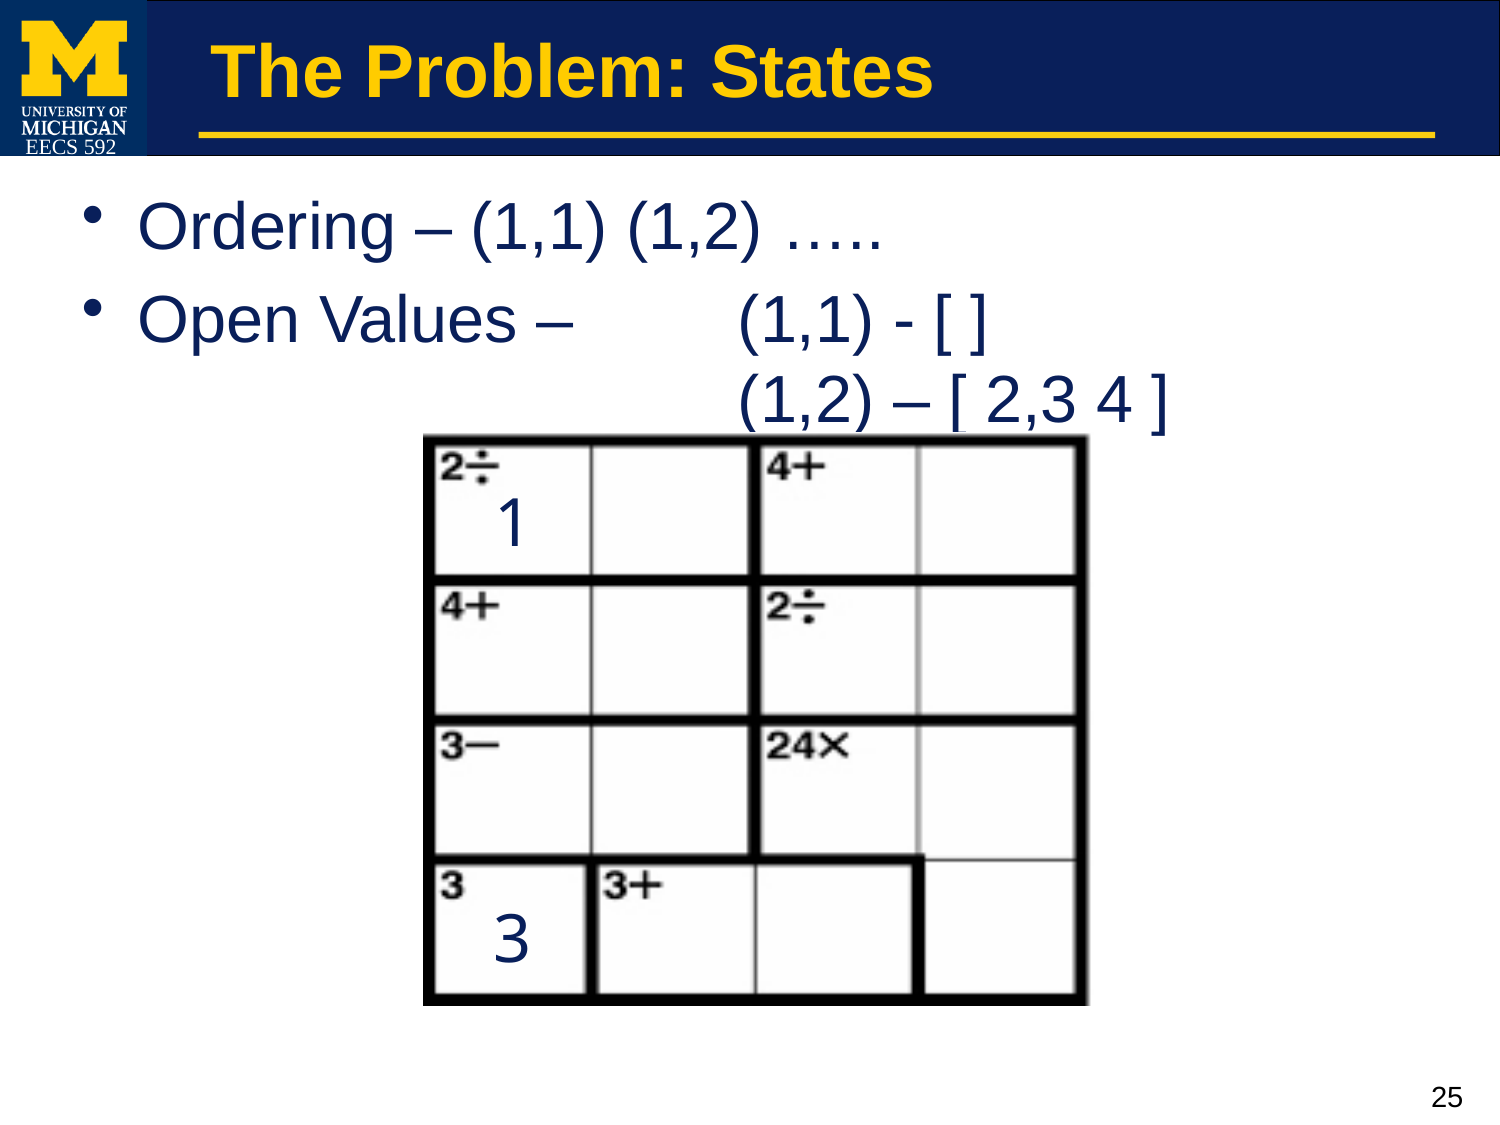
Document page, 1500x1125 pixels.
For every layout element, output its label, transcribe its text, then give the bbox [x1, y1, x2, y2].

title The Problem: States [195, 0, 1431, 135]
picture [0, 0, 147, 156]
picture [423, 431, 1094, 1006]
list Ordering – (1,1) (1,2) ….. Open Values – (1,1) - [ ] (1,2) – [ 2,3 4 ] [66, 174, 1434, 1067]
